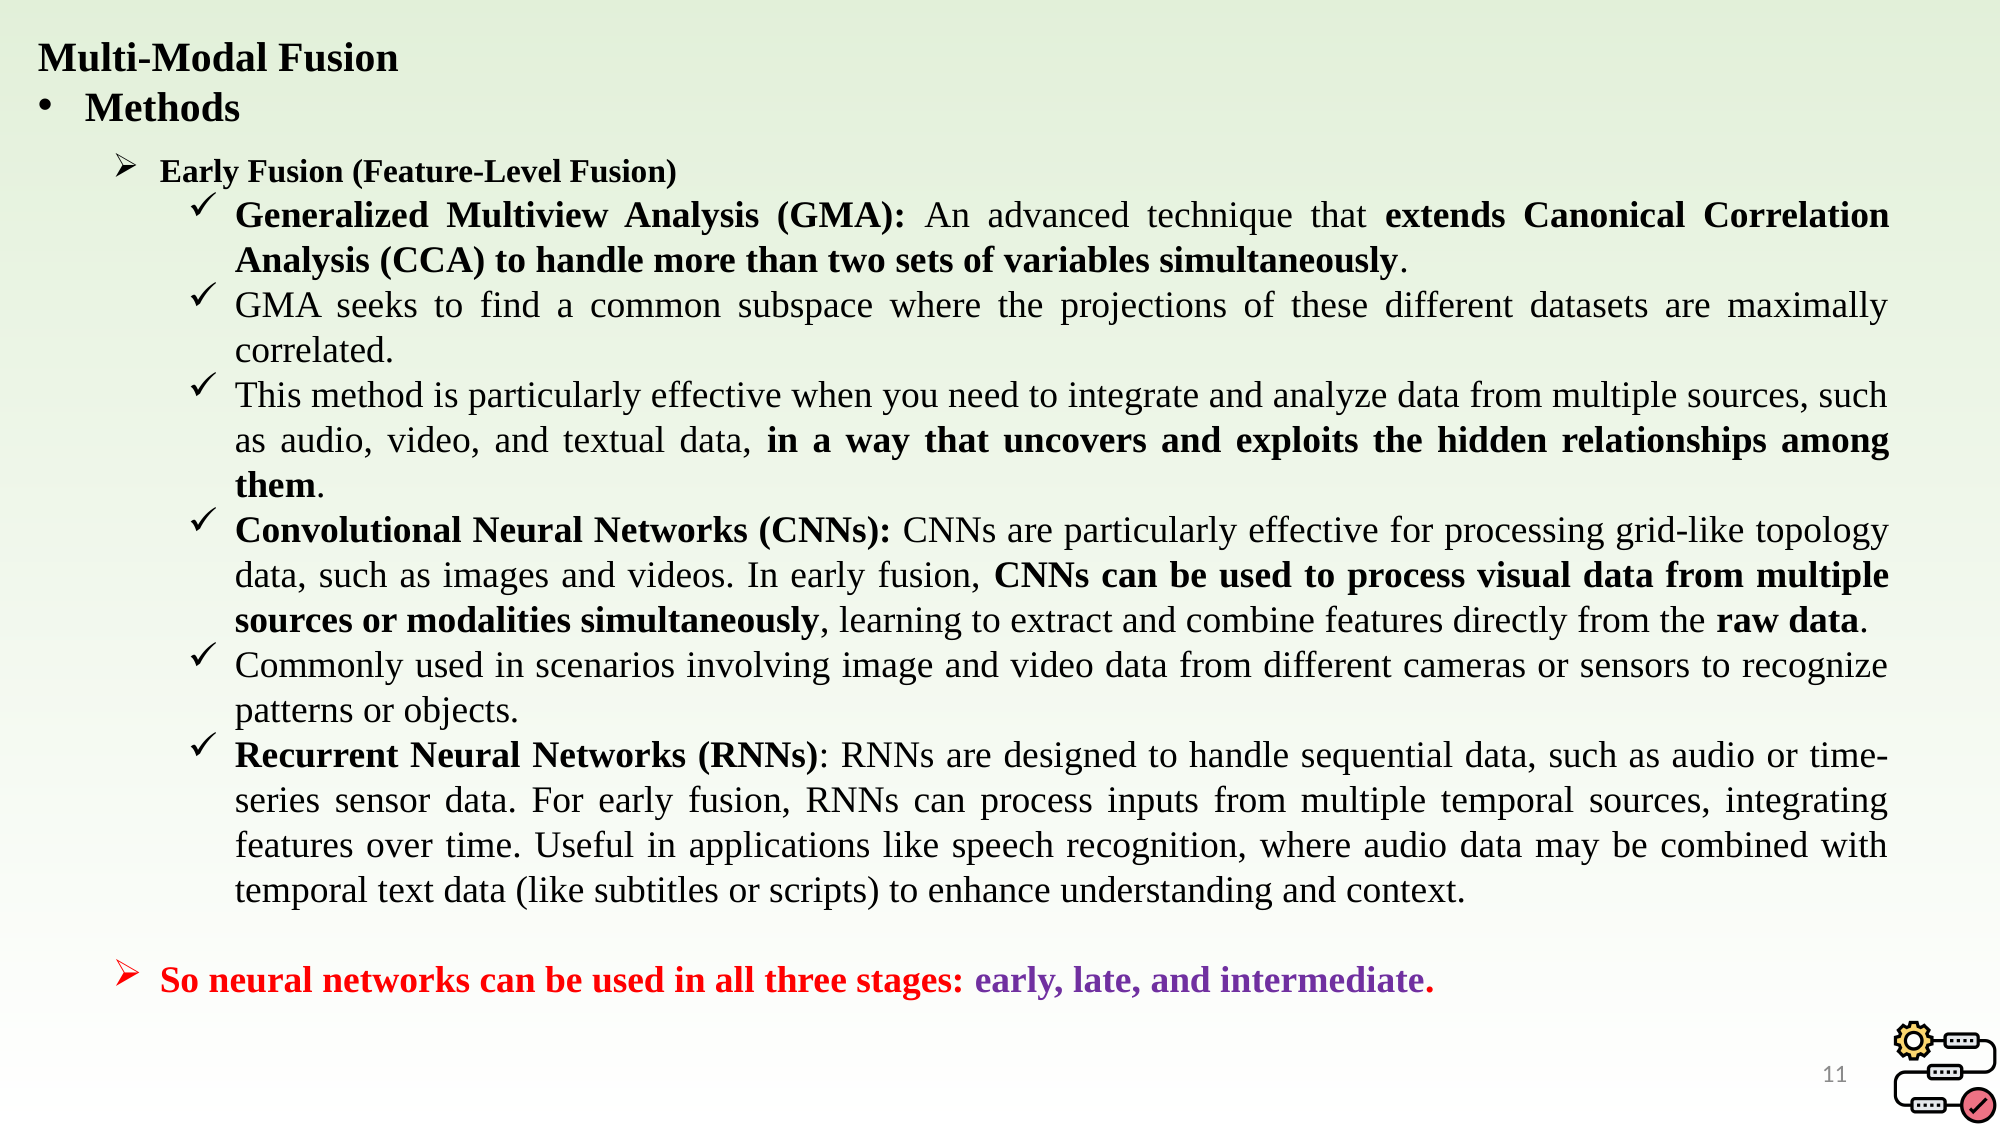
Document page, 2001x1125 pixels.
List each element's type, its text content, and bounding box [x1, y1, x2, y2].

picture [1892, 1019, 1998, 1125]
slide_number 11 [1412, 1052, 1863, 1103]
text_box Multi-Modal Fusion Methods Early Fusion (Feature-Level Fusion) Generalized Multiview Analysis (GMA): An advanced technique that extends Canonical Correlation Analysis (CCA) to handle more than two sets of variables simultaneously. GMA seeks to find a common subspace where the projections of these different datasets are maximally correlated. This method is particularly effective when you need to integrate and analyze data from multiple sources, such as audio, video, and textual data, in a way that uncovers and exploits the hidden relationships among them. Convolutional Neural Networks (CNNs): CNNs are particularly effective for processing grid-like topology data, such as images and videos. In early fusion, CNNs can be used to process visual data from multiple sources or modalities simultaneously, learning to extract and combine features directly from the raw data. Commonly used in scenarios involving image and video data from different cameras or sensors to recognize patterns or objects. Recurrent Neural Networks (RNNs): RNNs are designed to handle sequential data, such as audio or time-series sensor data. For early fusion, RNNs can process inputs from multiple temporal sources, integrating features over time. Useful in applications like speech recognition, where audio data may be combined with temporal text data (like subtitles or scripts) to enhance understanding and context. So neural networks can be used in all three stages: early, late, and intermediate. [23, 22, 1906, 1052]
